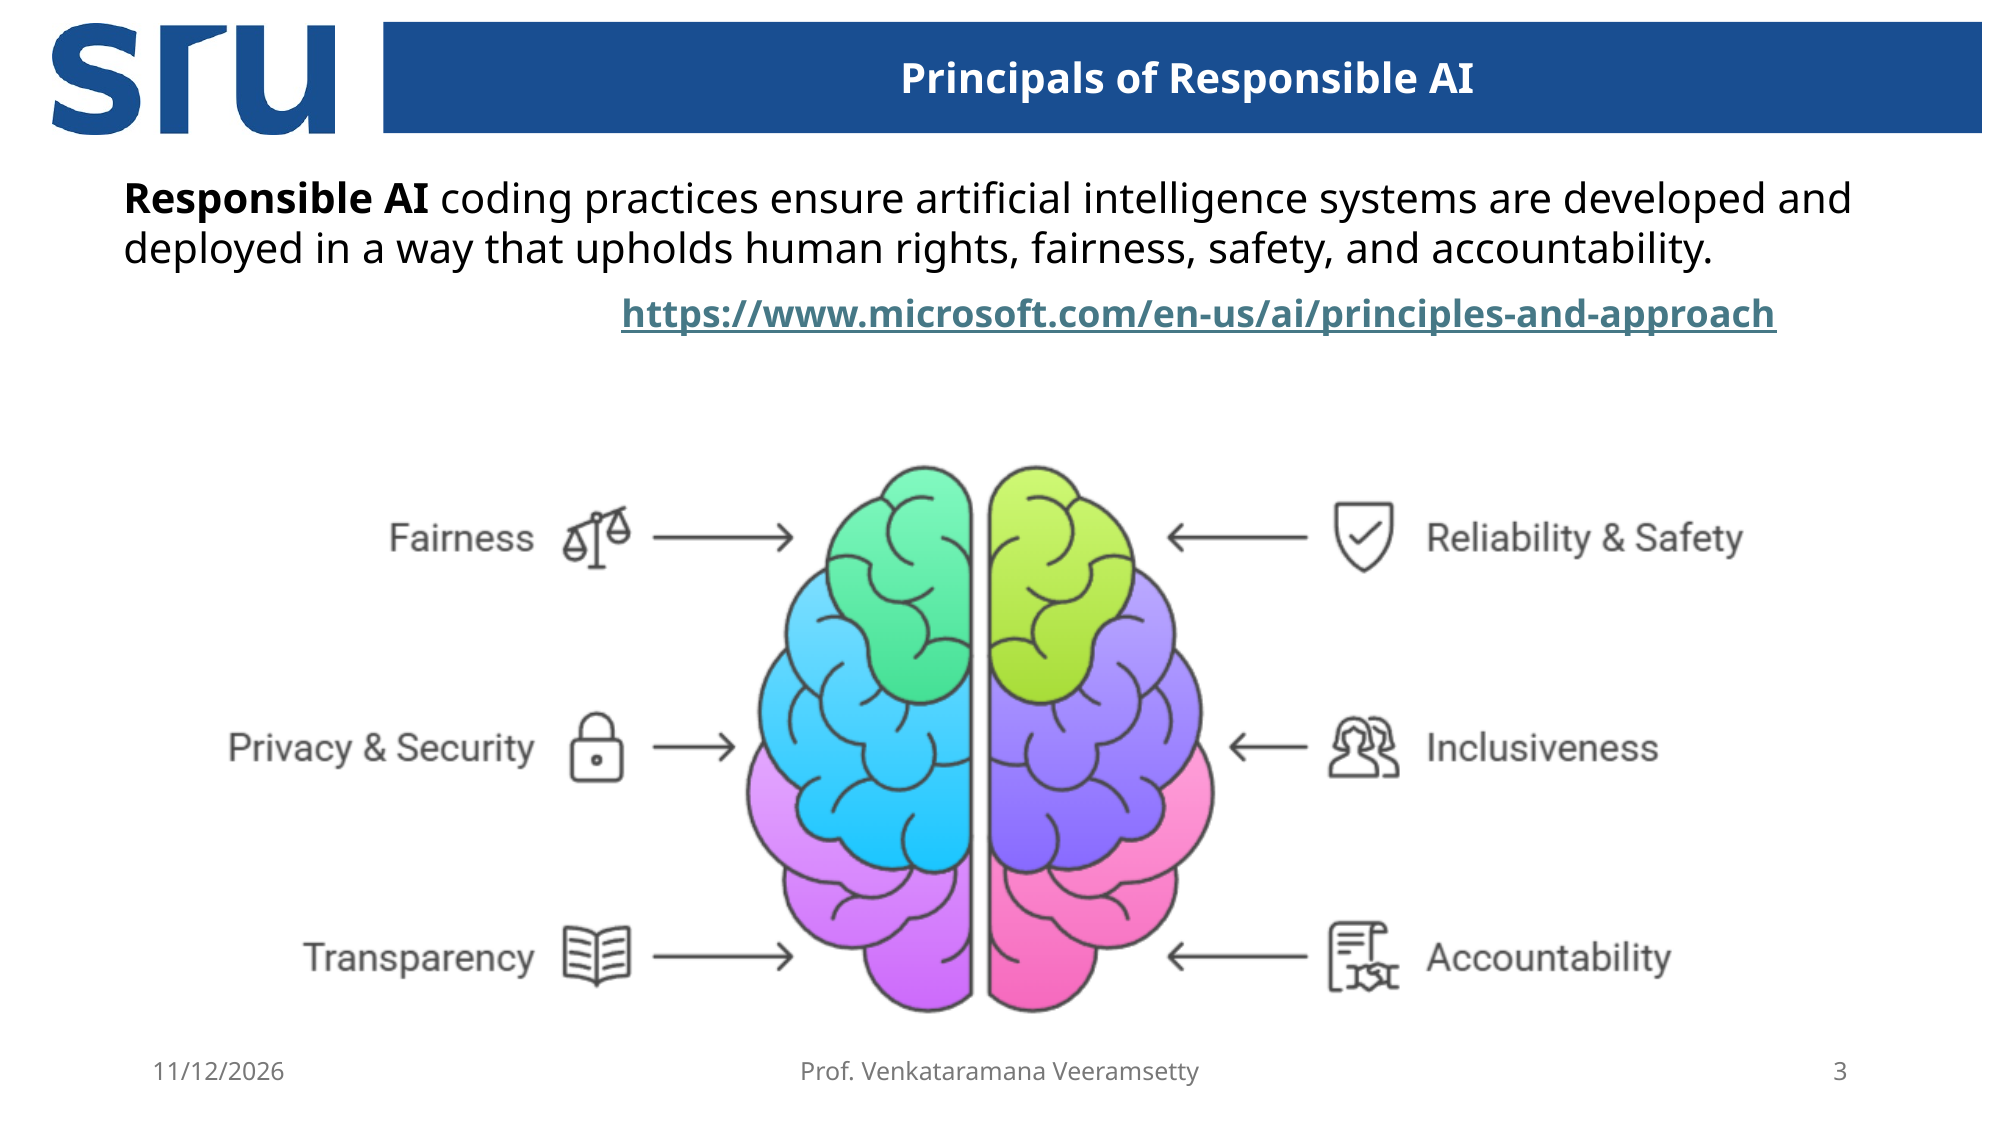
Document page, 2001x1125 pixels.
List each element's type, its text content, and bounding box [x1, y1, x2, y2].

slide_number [137, 1042, 588, 1103]
slide_number 3 [1412, 1042, 1863, 1103]
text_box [382, 21, 1983, 134]
picture [51, 23, 335, 136]
picture [184, 392, 1783, 1045]
text_box Responsible AI coding practices ensure artificial intelligence systems are developed and deployed in a way that upholds human rights, fairness, safety, and accountability. [108, 163, 1952, 279]
text_box https://www.microsoft.com/en-us/ai/principles-and-approach [606, 282, 1960, 349]
footer Prof. Venkataramana Veeramsetty [662, 1045, 1338, 1103]
